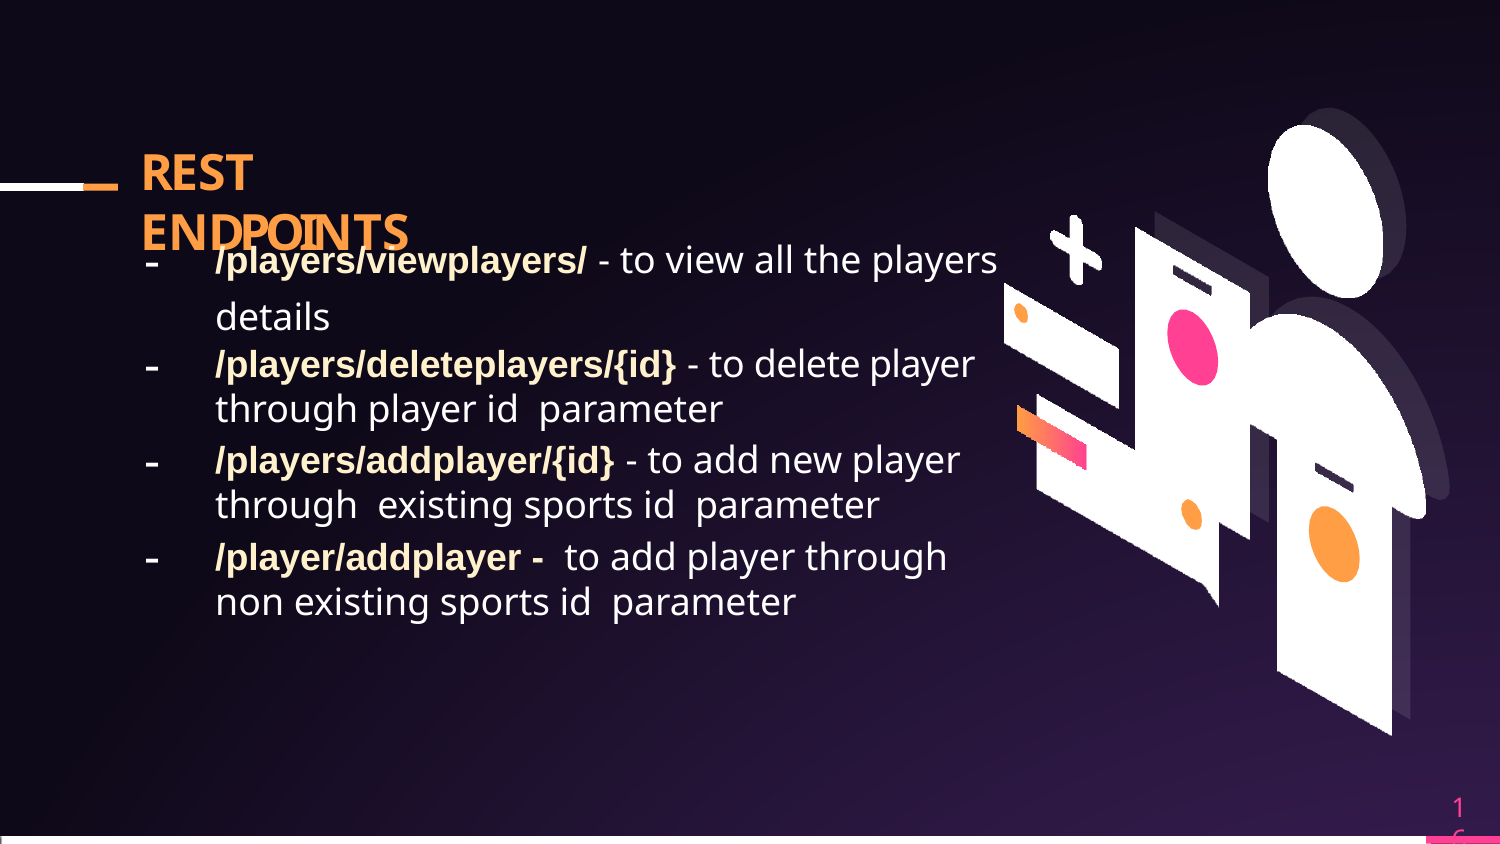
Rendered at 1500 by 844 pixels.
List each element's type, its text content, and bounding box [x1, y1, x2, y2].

picture [0, 0, 1500, 844]
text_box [1004, 107, 1451, 737]
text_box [0, 183, 119, 191]
title REST ENDPOINTS [138, 138, 530, 282]
text_box /players/viewplayers/ - to view all the players details /players/deleteplayers/{id} - to delete player through player id parameter /players/addplayer/{id} - to add new player through existing sports id parameter /player/addplayer - to add player through non existing sports id parameter [142, 218, 999, 674]
text_box 16 [1449, 788, 1477, 844]
